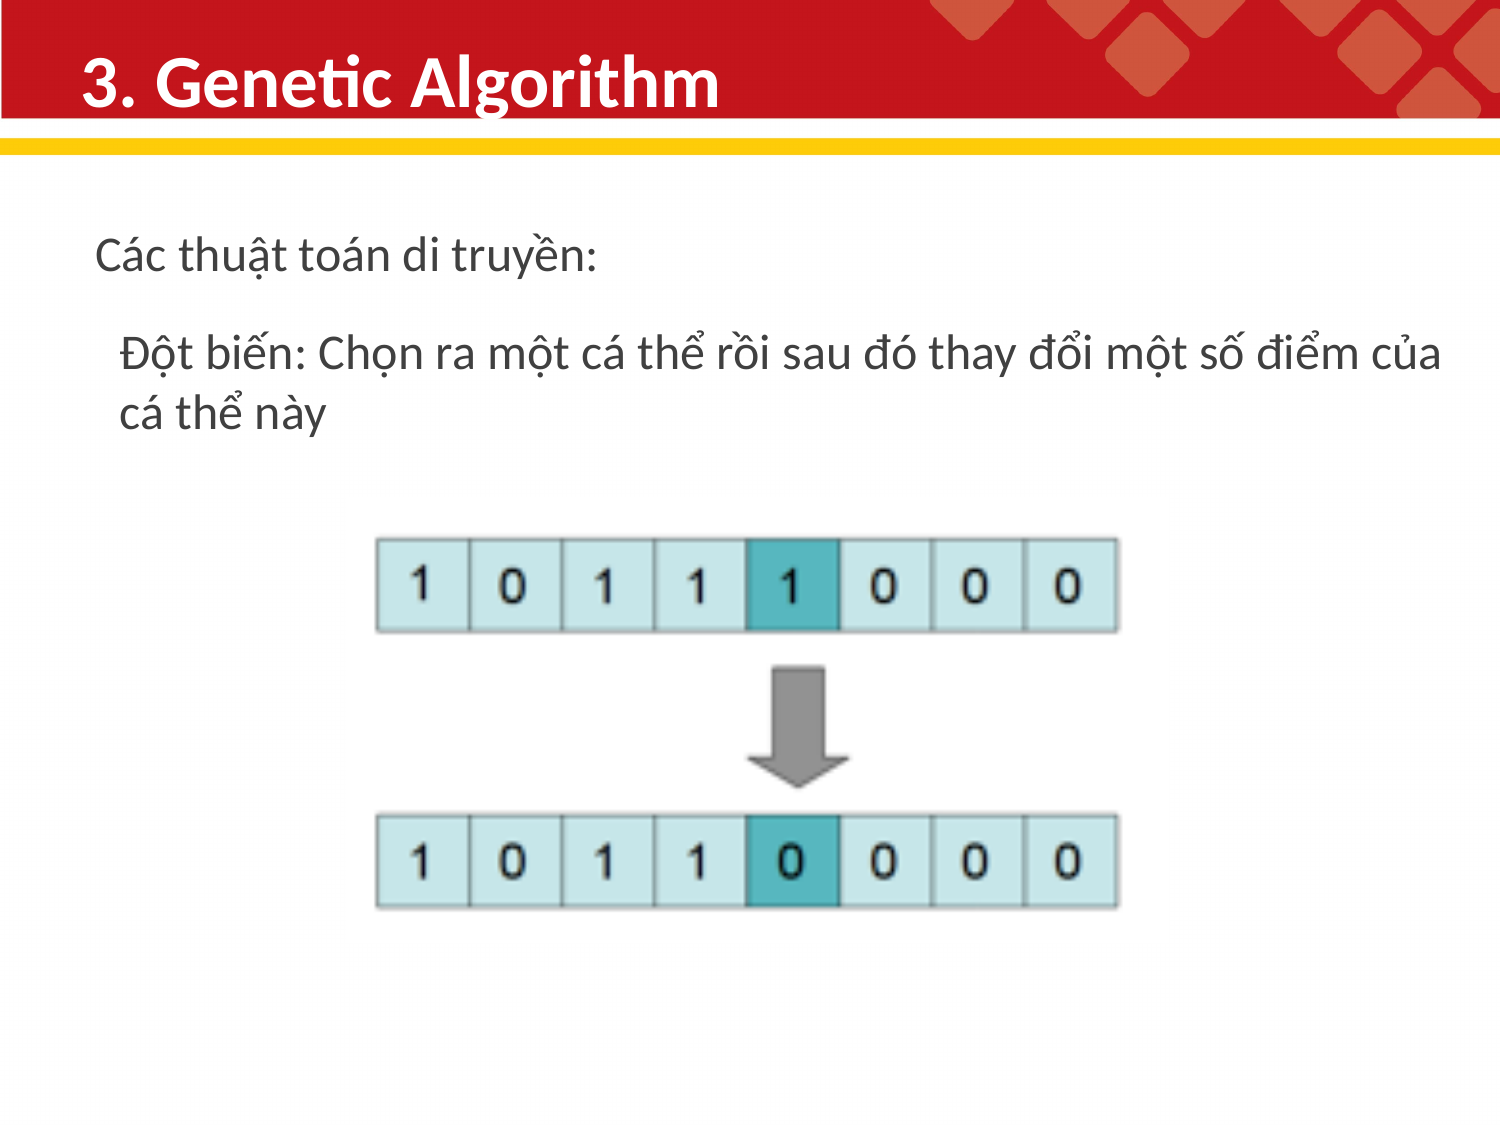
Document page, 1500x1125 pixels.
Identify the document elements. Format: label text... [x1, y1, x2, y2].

text_box [80, 0, 1397, 203]
text_box 3. Genetic Algorithm [65, 0, 1382, 193]
text_box Đột biến: Chọn ra một cá thể rồi sau đó thay đổi một số điểm của cá thể này [105, 312, 1463, 444]
text_box Các thuật toán di truyền: [80, 220, 1397, 1025]
picture [0, 0, 1500, 1125]
